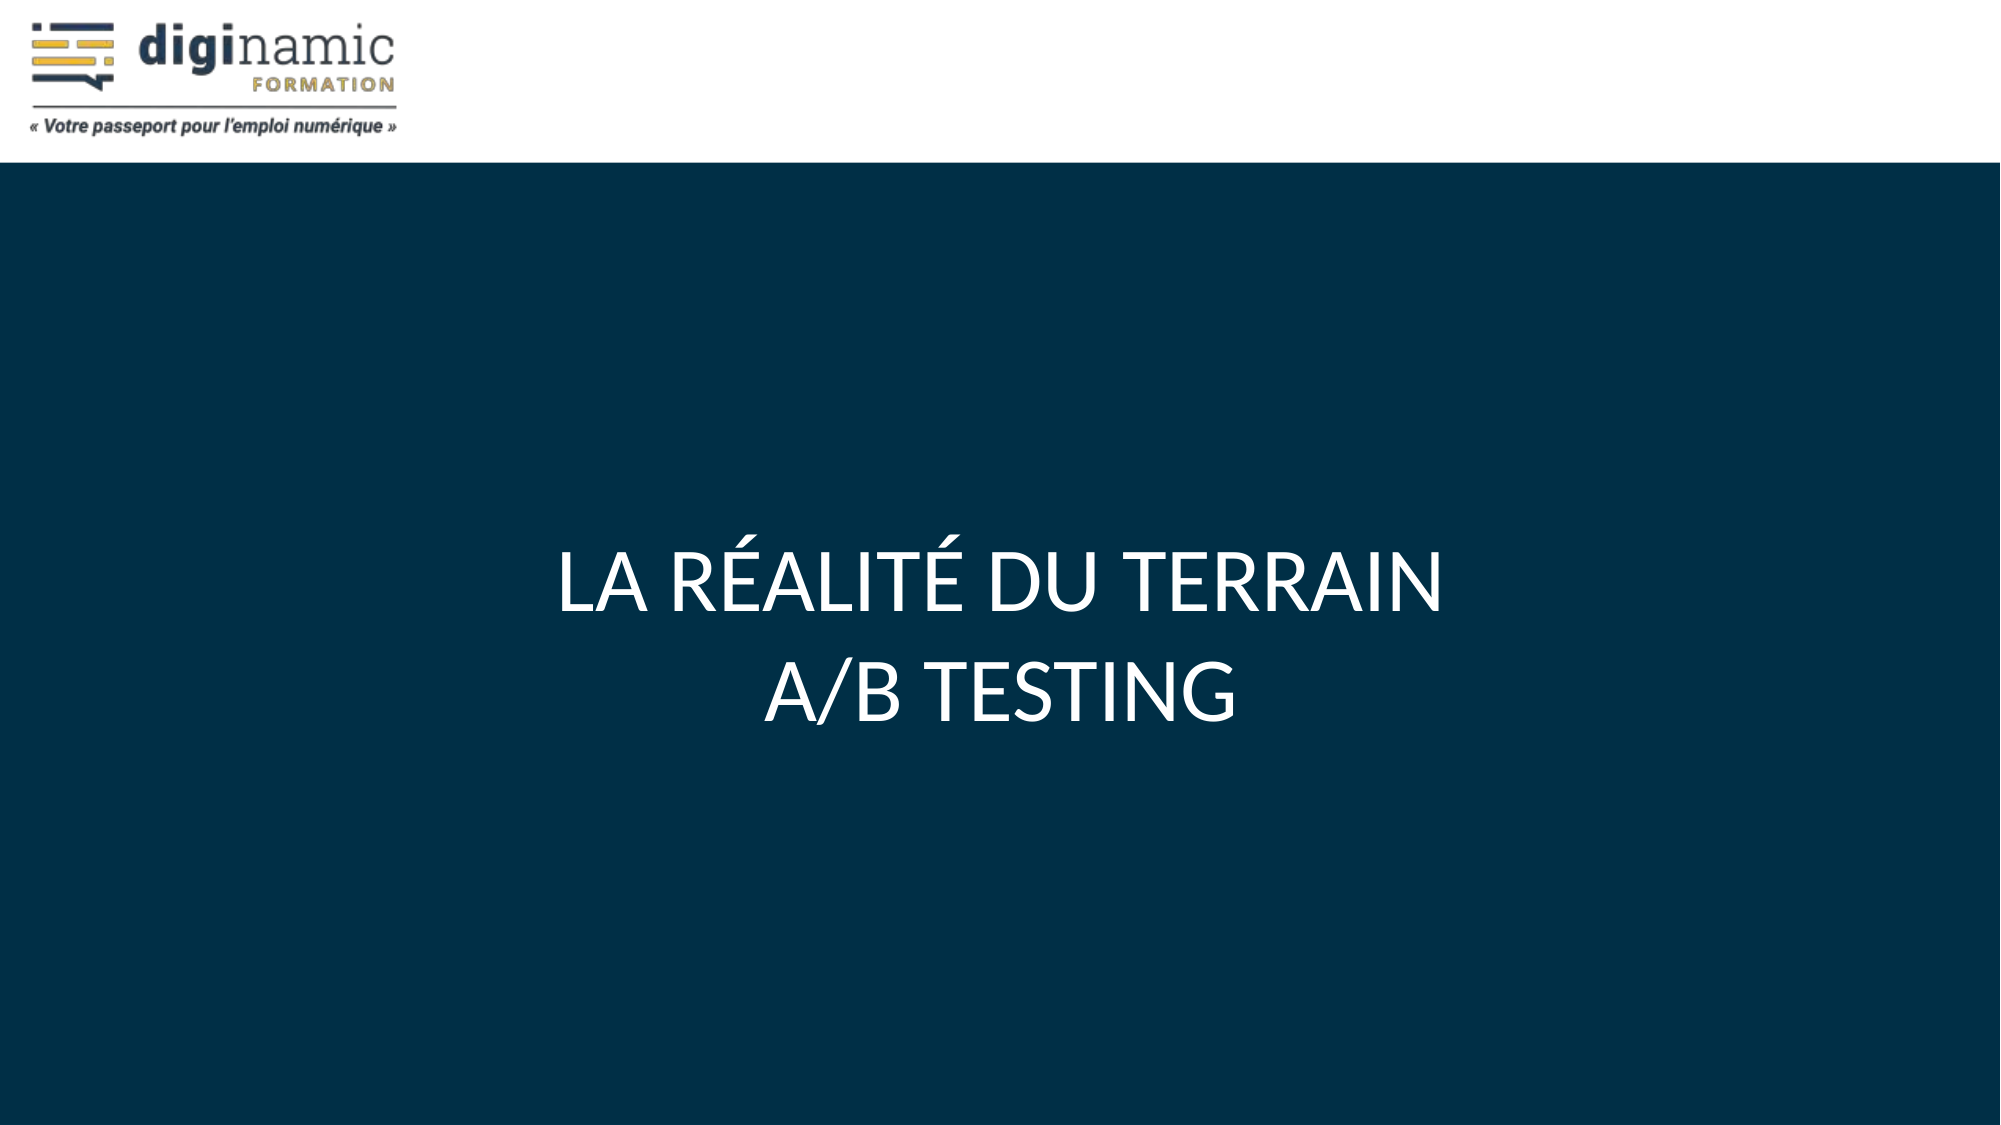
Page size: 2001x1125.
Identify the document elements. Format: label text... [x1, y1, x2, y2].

text_box [0, 160, 2000, 1125]
text_box LA RÉALITÉ DU TERRAIN A/B TESTING [362, 512, 1638, 748]
picture [15, 20, 414, 138]
